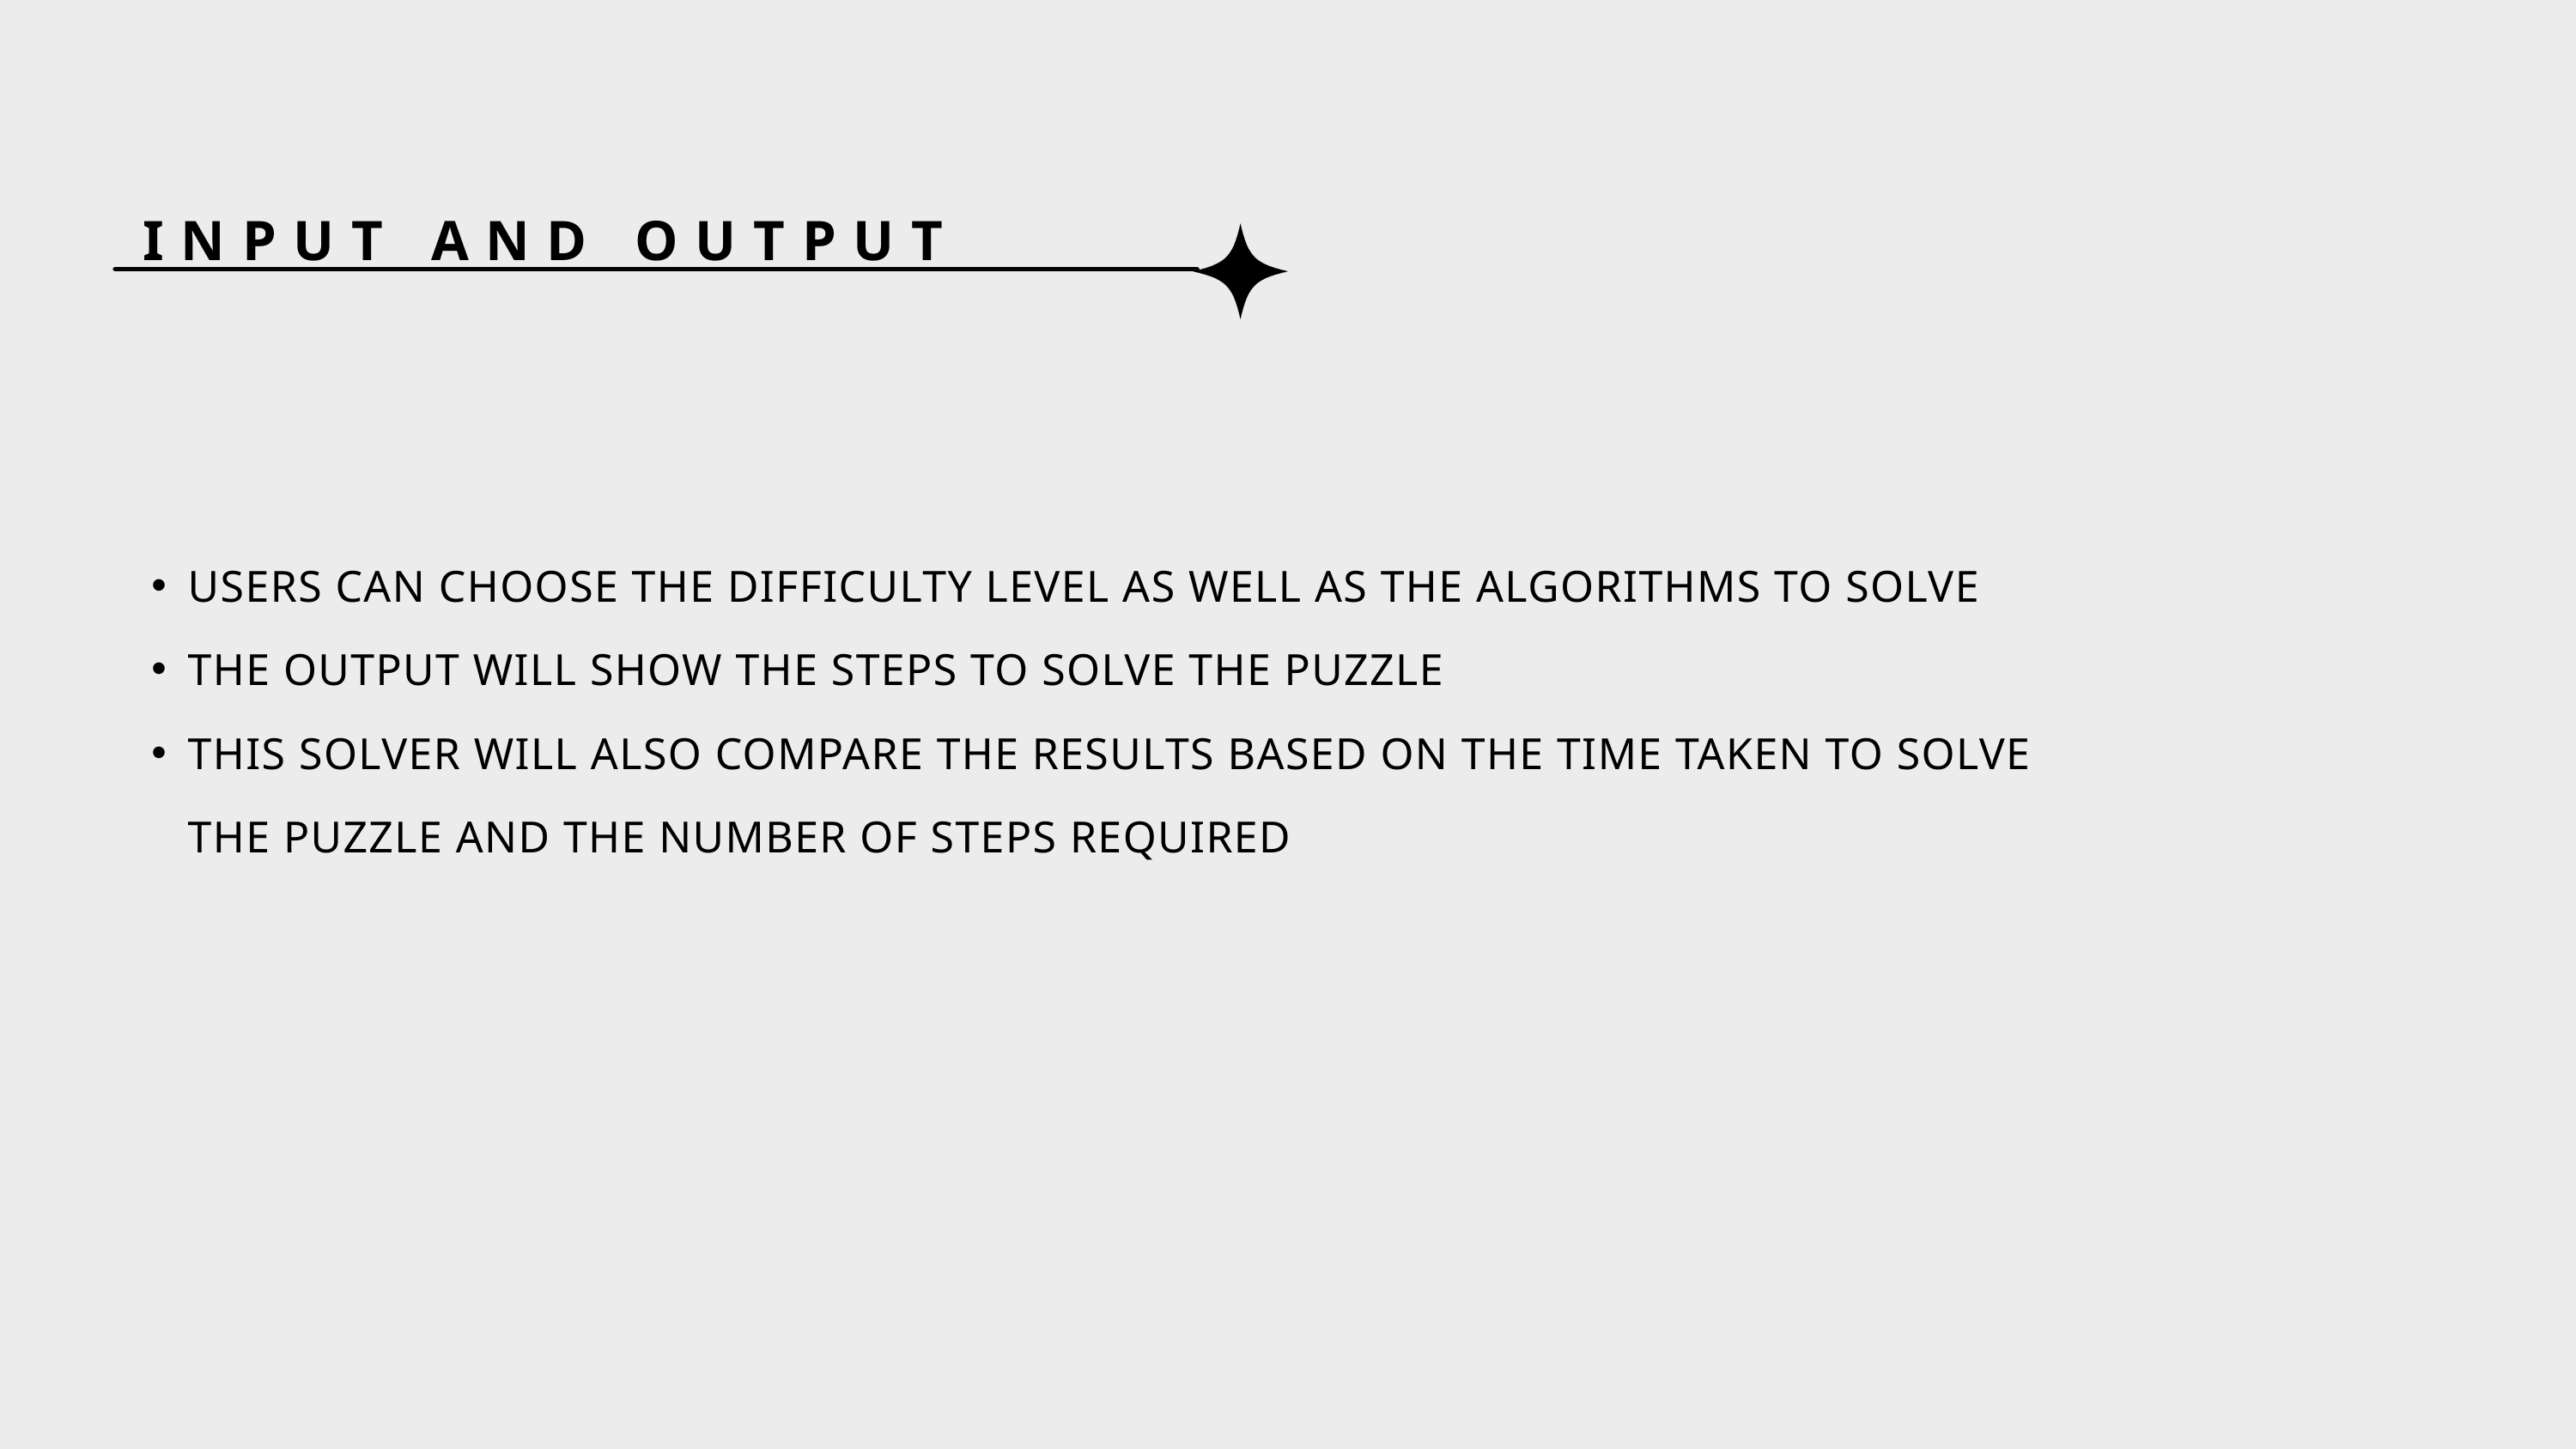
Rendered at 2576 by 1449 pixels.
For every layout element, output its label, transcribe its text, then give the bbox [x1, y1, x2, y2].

text_box [1193, 223, 1288, 319]
text_box INPUT AND OUTPUT [114, 195, 972, 271]
text_box USERS CAN CHOOSE THE DIFFICULTY LEVEL AS WELL AS THE ALGORITHMS TO SOLVE THE OUTPUT WILL SHOW THE STEPS TO SOLVE THE PUZZLE THIS SOLVER WILL ALSO COMPARE THE RESULTS BASED ON THE TIME TAKEN TO SOLVE THE PUZZLE AND THE NUMBER OF STEPS REQUIRED [114, 526, 2037, 862]
